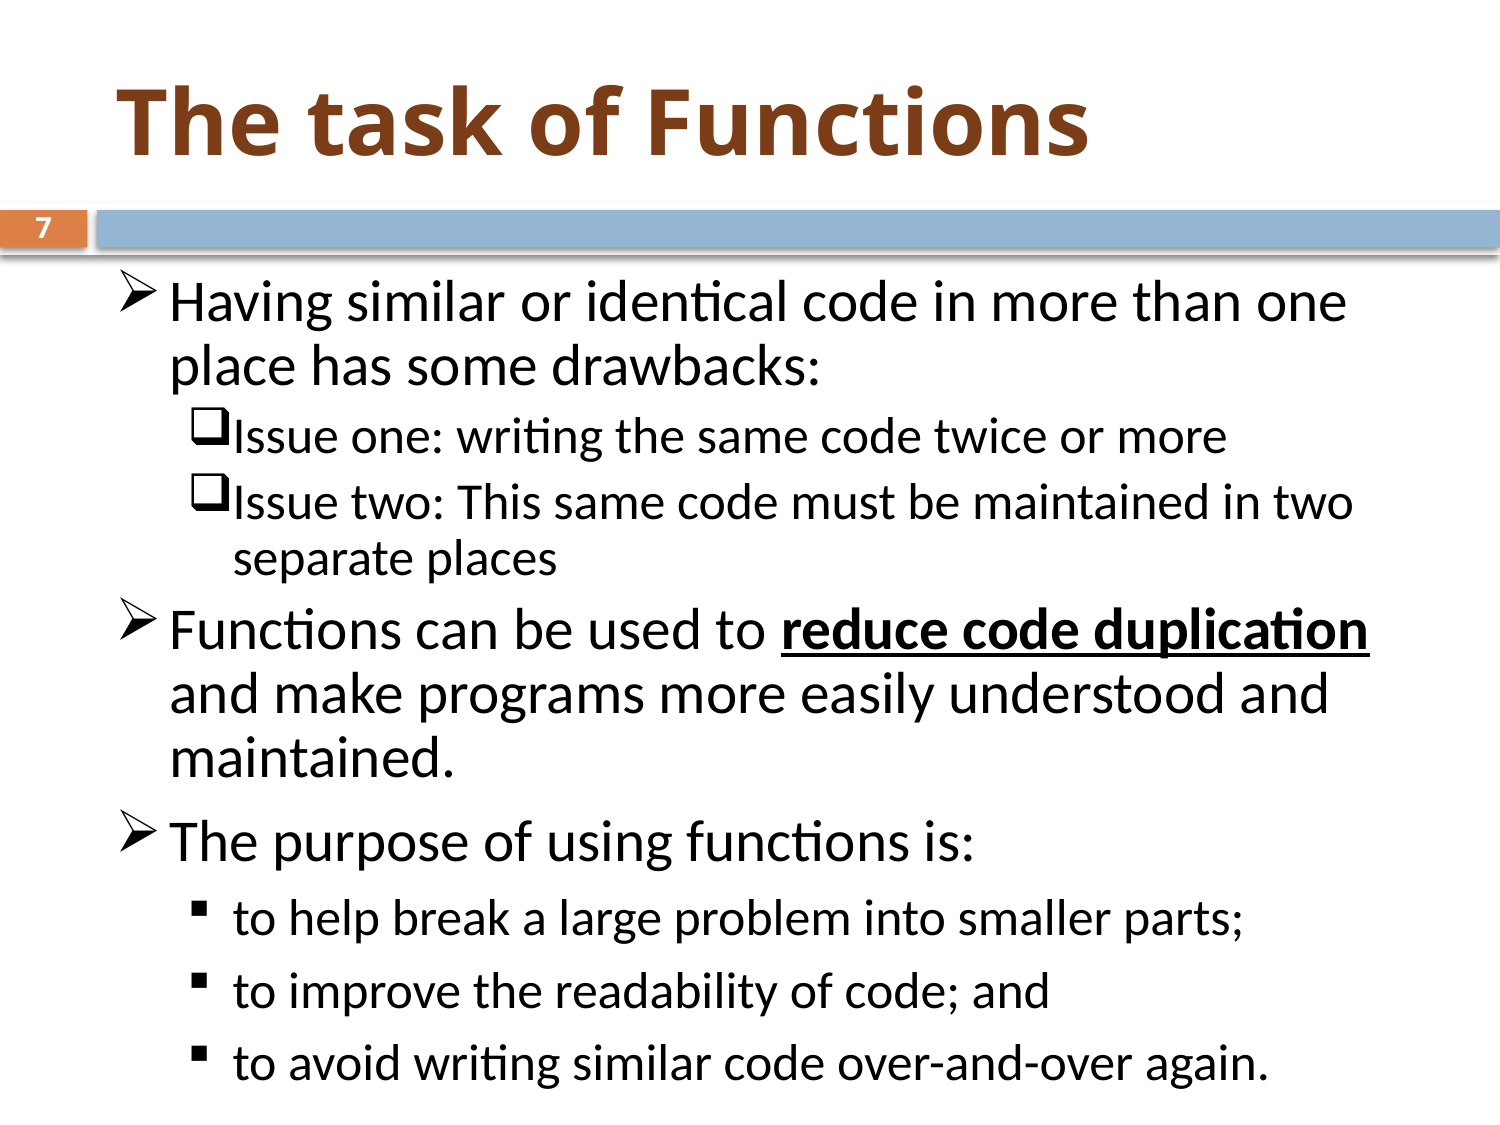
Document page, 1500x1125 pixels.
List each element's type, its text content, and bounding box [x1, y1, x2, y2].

list Having similar or identical code in more than one place has some drawbacks: Issue one: writing the same code twice or more Issue two: This same code must be maintained in two separate places Functions can be used to reduce code duplication and make programs more easily understood and maintained. The purpose of using functions is: to help break a large problem into smaller parts; to improve the readability of code; and to avoid writing similar code over-and-over again. [100, 262, 1459, 1106]
slide_number 7 [0, 208, 88, 249]
title The task of Functions [100, 37, 1438, 200]
